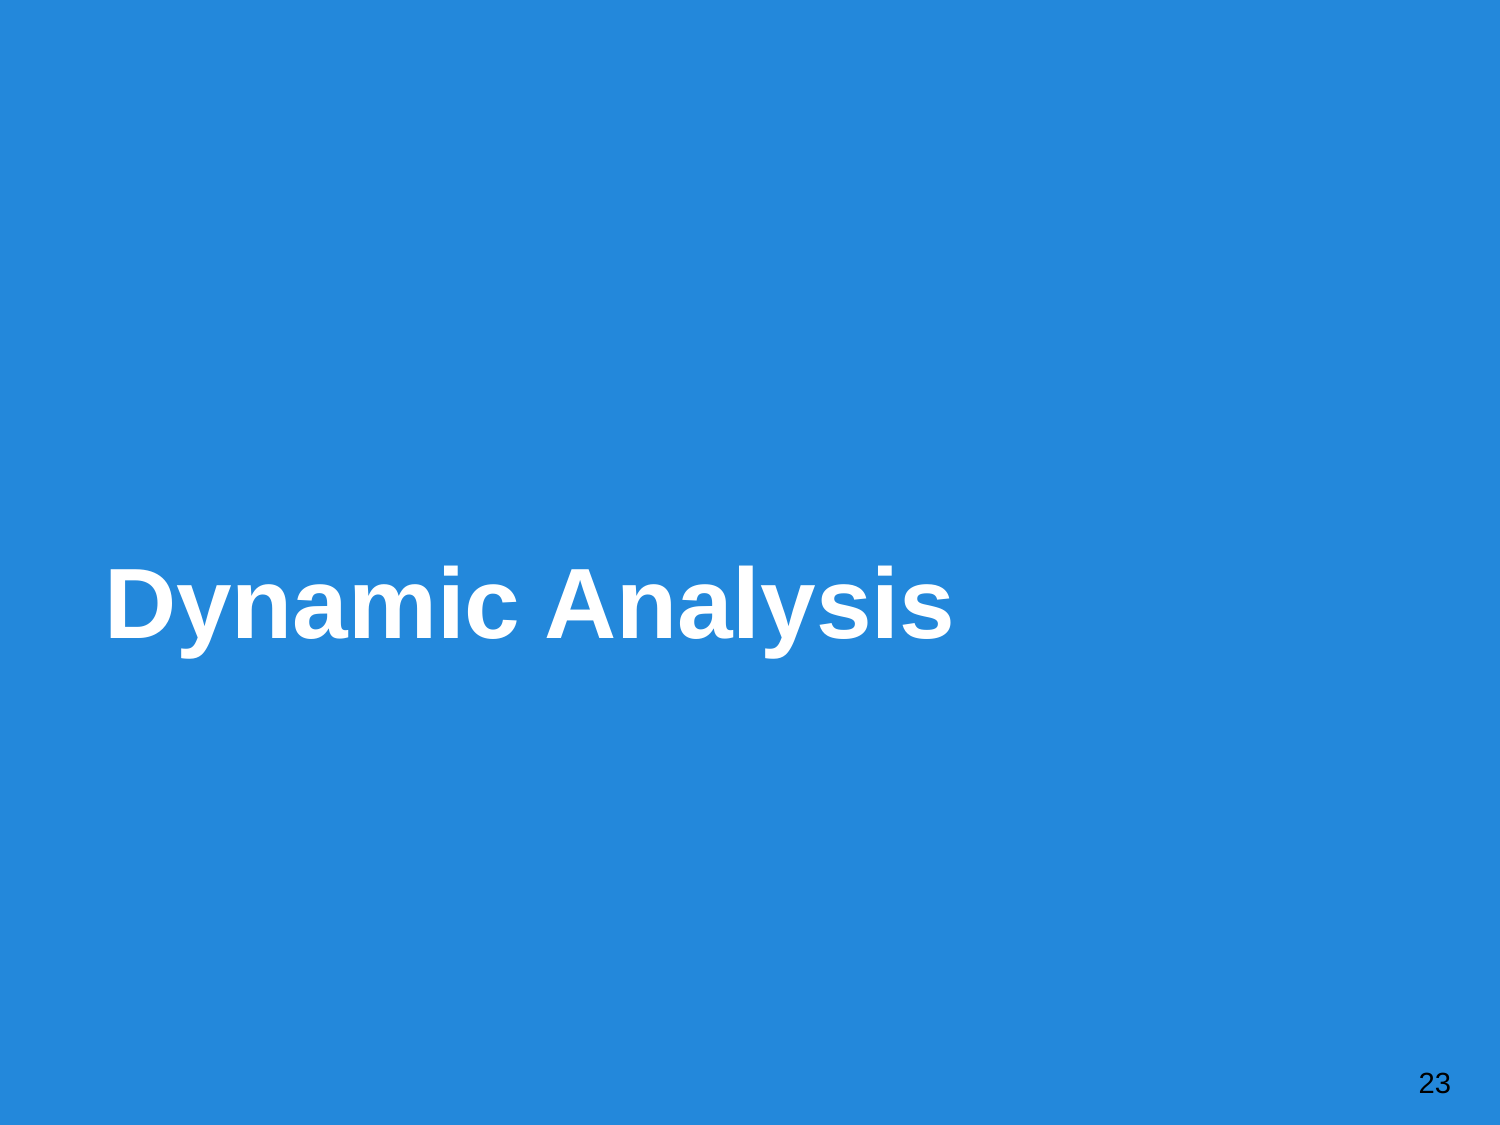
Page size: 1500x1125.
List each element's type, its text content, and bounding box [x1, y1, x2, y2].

slide_number ‹#› [1403, 1038, 1494, 1125]
title Dynamic Analysis [89, 419, 1393, 674]
